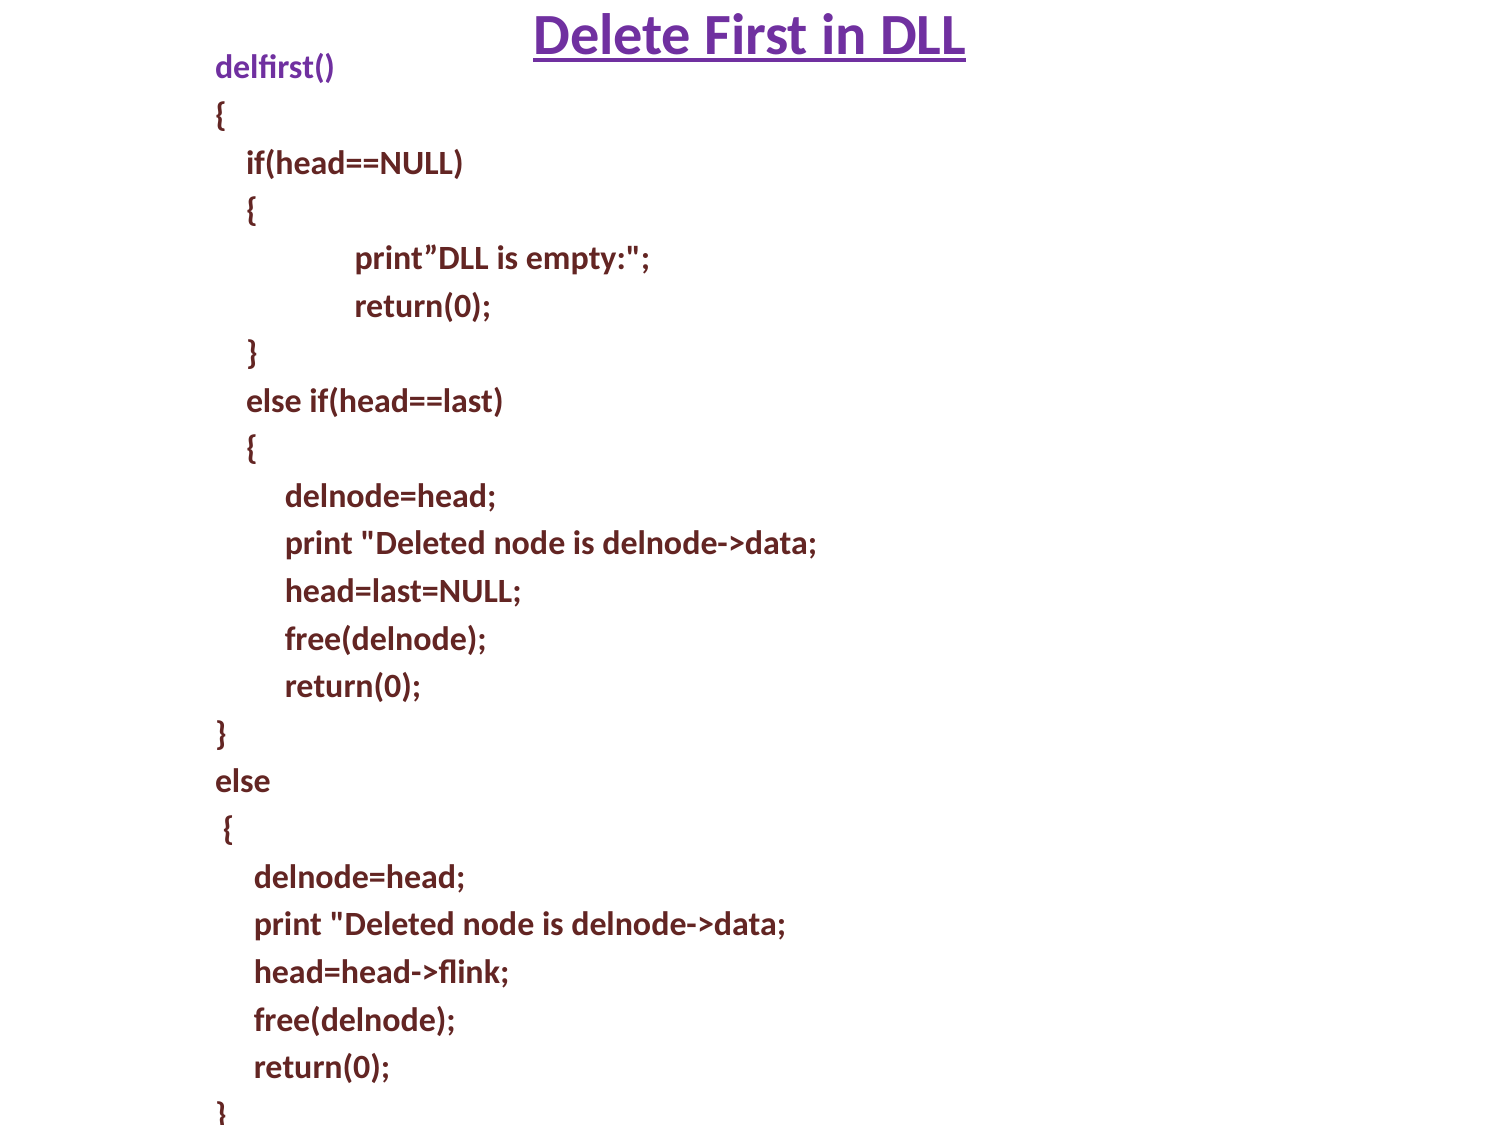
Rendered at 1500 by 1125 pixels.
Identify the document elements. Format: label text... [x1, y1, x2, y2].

list delfirst() { if(head==NULL) { print”DLL is empty:"; return(0); } else if(head==last) { delnode=head; print "Deleted node is delnode->data; head=last=NULL; free(delnode); return(0); } else { delnode=head; print "Deleted node is delnode->data; head=head->flink; free(delnode); return(0); } } [200, 37, 1125, 1125]
title Delete First in DLL [75, 0, 1425, 125]
